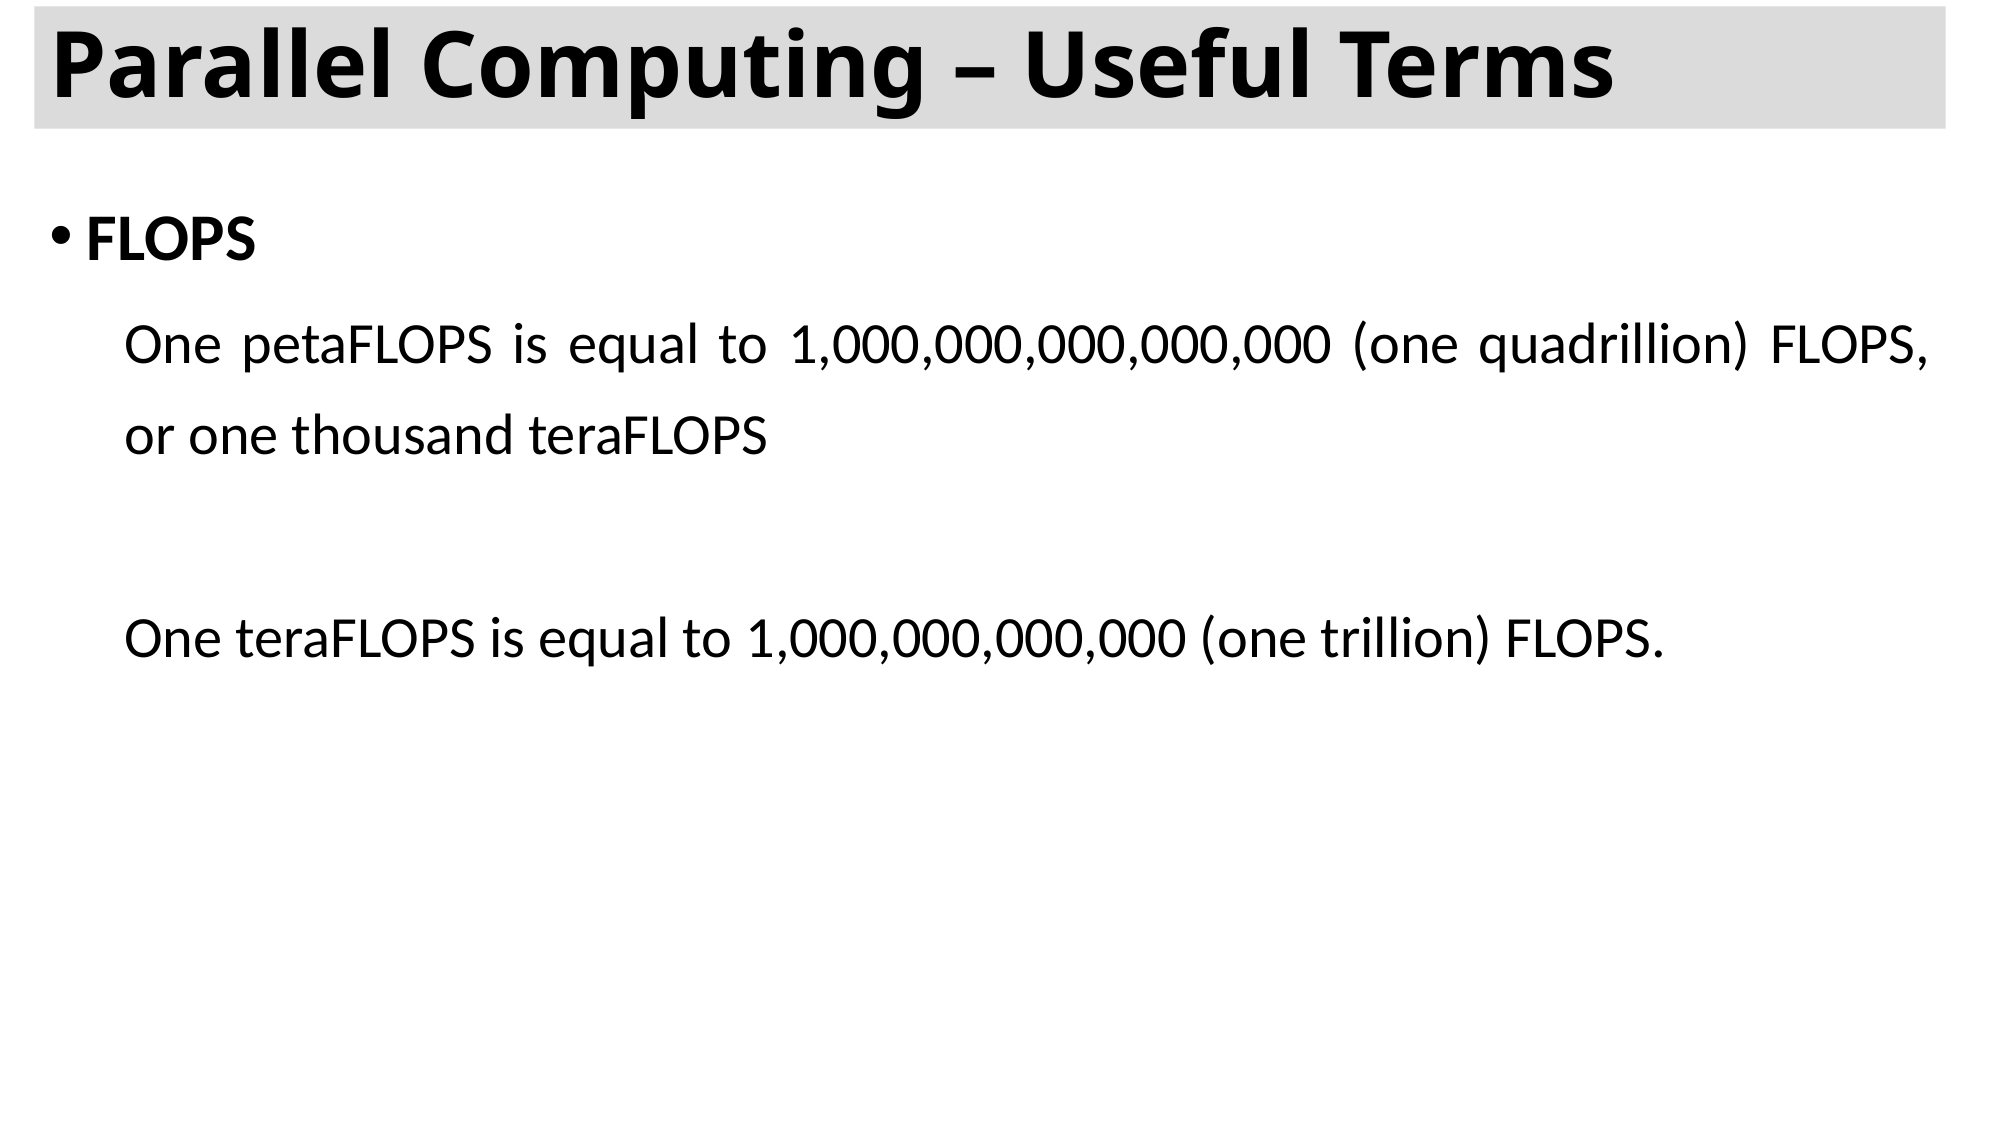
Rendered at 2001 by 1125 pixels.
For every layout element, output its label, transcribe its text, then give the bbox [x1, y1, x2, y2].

list FLOPS One petaFLOPS is equal to 1,000,000,000,000,000 (one quadrillion) FLOPS, or one thousand teraFLOPS One teraFLOPS is equal to 1,000,000,000,000 (one trillion) FLOPS. [34, 162, 1946, 926]
title Parallel Computing – Useful Terms [34, 6, 1946, 129]
